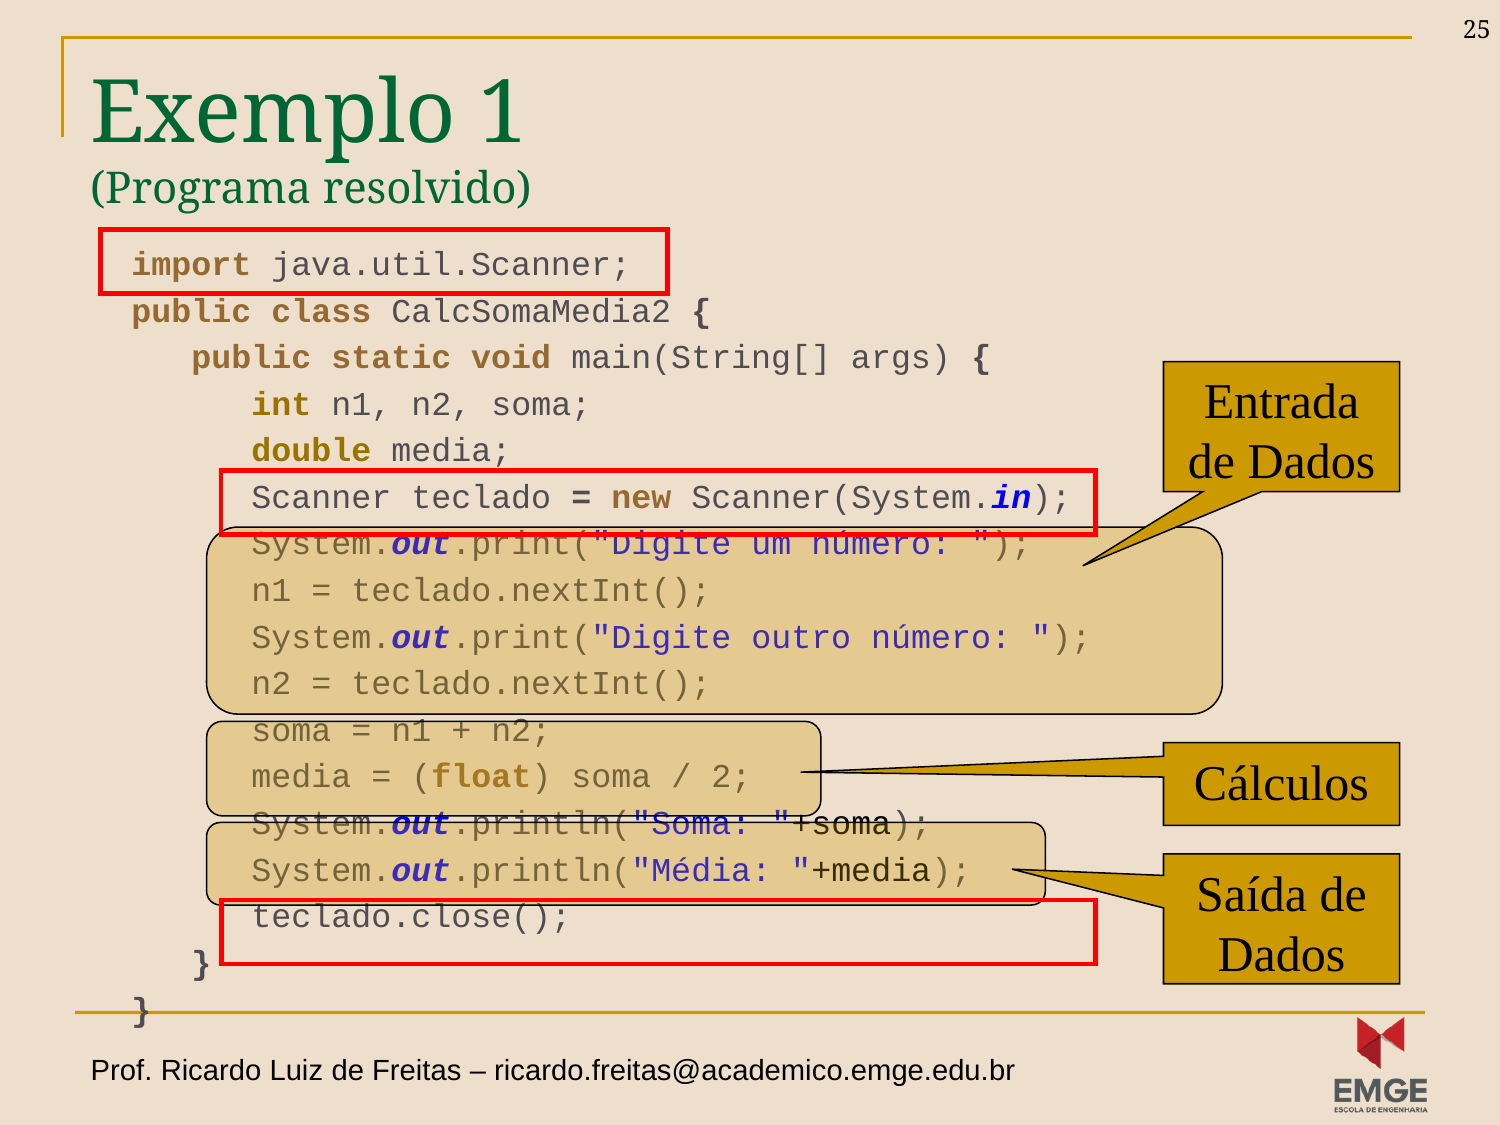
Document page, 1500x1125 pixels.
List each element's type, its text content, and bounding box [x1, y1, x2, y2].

slide_number 25 [1392, 0, 1500, 55]
text_box [221, 900, 1096, 965]
title Exemplo 1 (Programa resolvido) [75, 47, 1425, 235]
text_box [206, 721, 821, 816]
text_box Saída de Dados [1012, 853, 1400, 984]
text_box [206, 822, 1046, 906]
text_box Entrada de Dados [1082, 361, 1400, 566]
text_box [206, 527, 1223, 715]
text_box Cálculos [800, 742, 1400, 826]
picture [1328, 1012, 1433, 1116]
list import java.util.Scanner; public class CalcSomaMedia2 { public static void main(String[] args) { int n1, n2, soma; double media; Scanner teclado = new Scanner(System.in); System.out.print("Digite um número: "); n1 = teclado.nextInt(); System.out.print("Digite outro número: "); n2 = teclado.nextInt(); soma = n1 + n2; media = (float) soma / 2; System.out.println("Soma: "+soma); System.out.println("Média: "+media); teclado.close(); } } [116, 235, 1425, 1006]
text_box [100, 229, 668, 294]
text_box [221, 470, 1096, 535]
